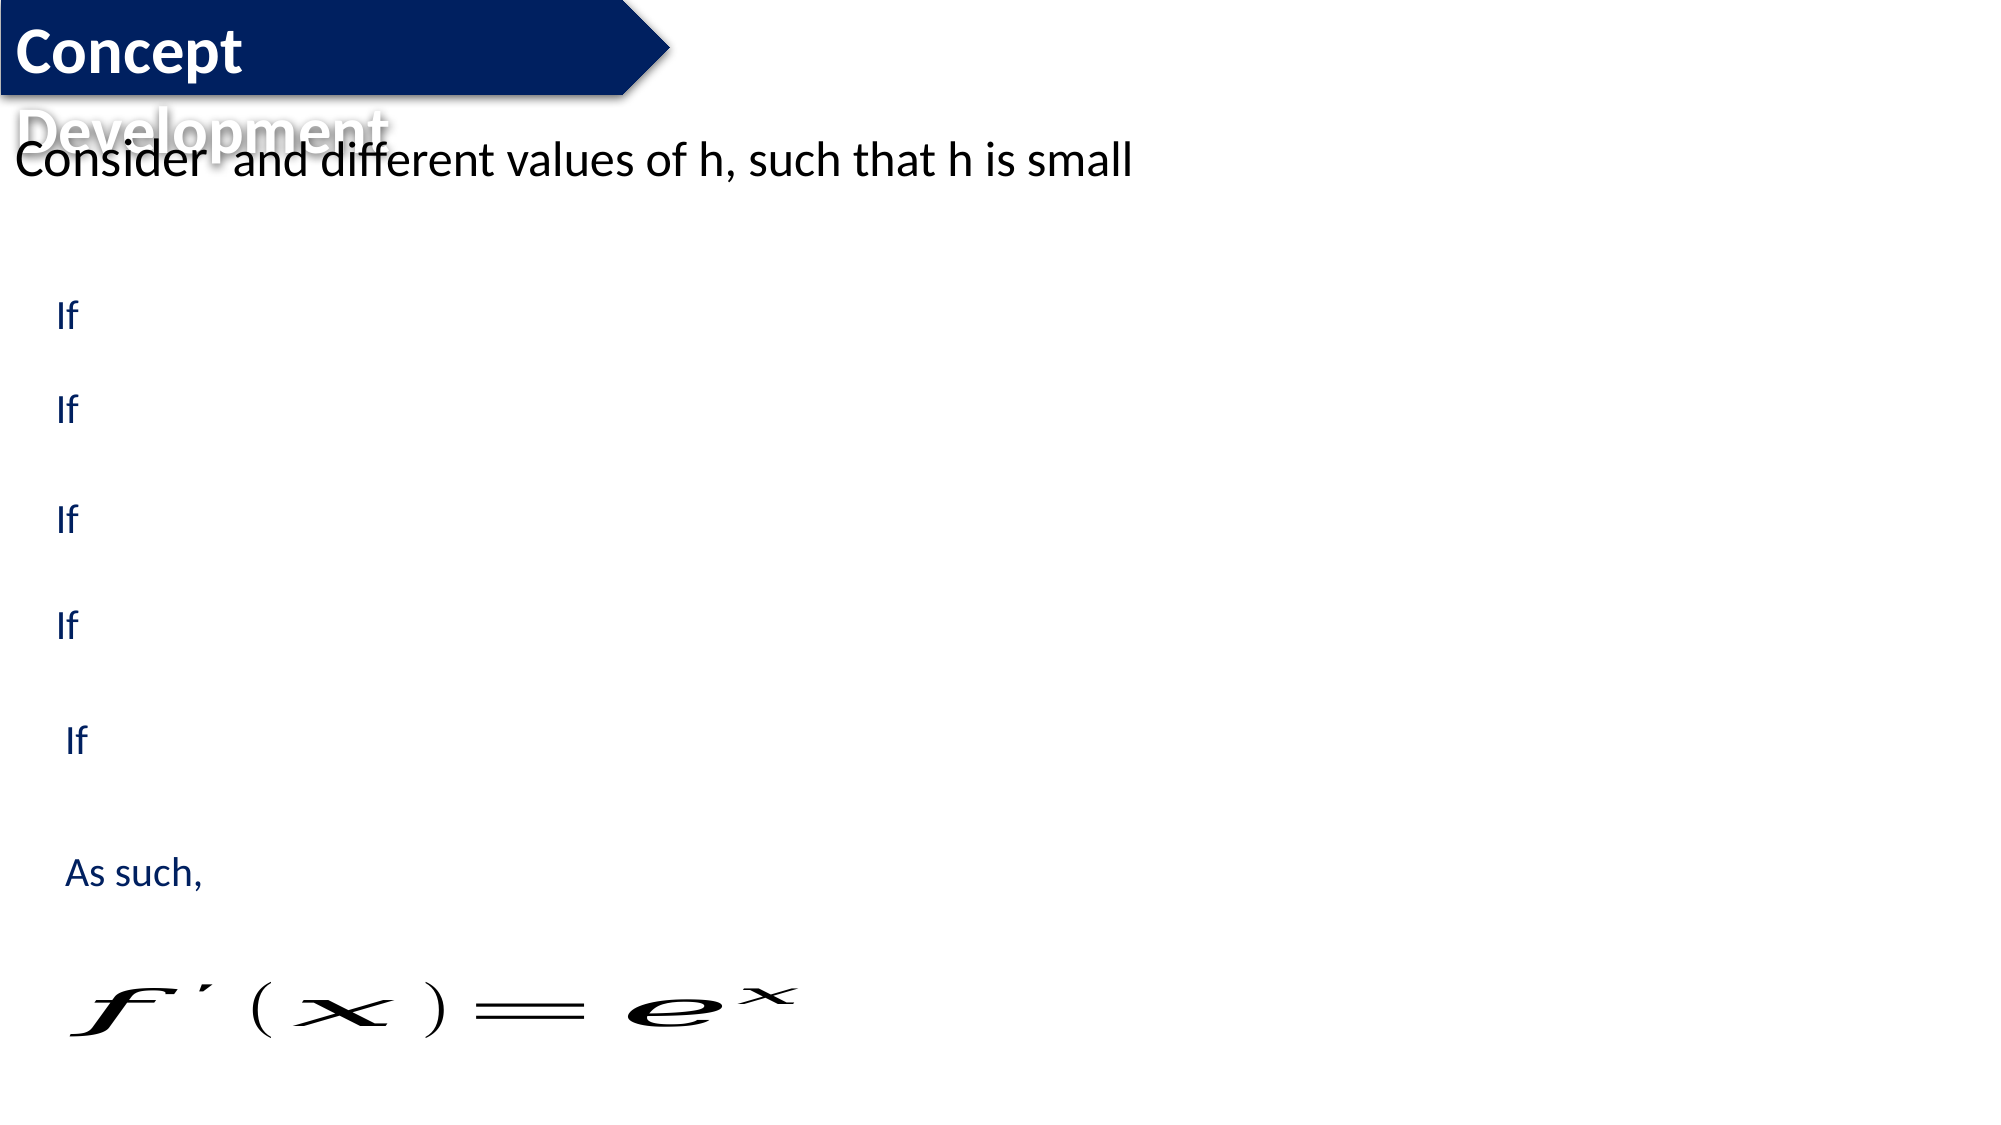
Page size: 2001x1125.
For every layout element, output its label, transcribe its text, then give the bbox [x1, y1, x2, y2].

text_box Concept Development [1, 0, 670, 95]
